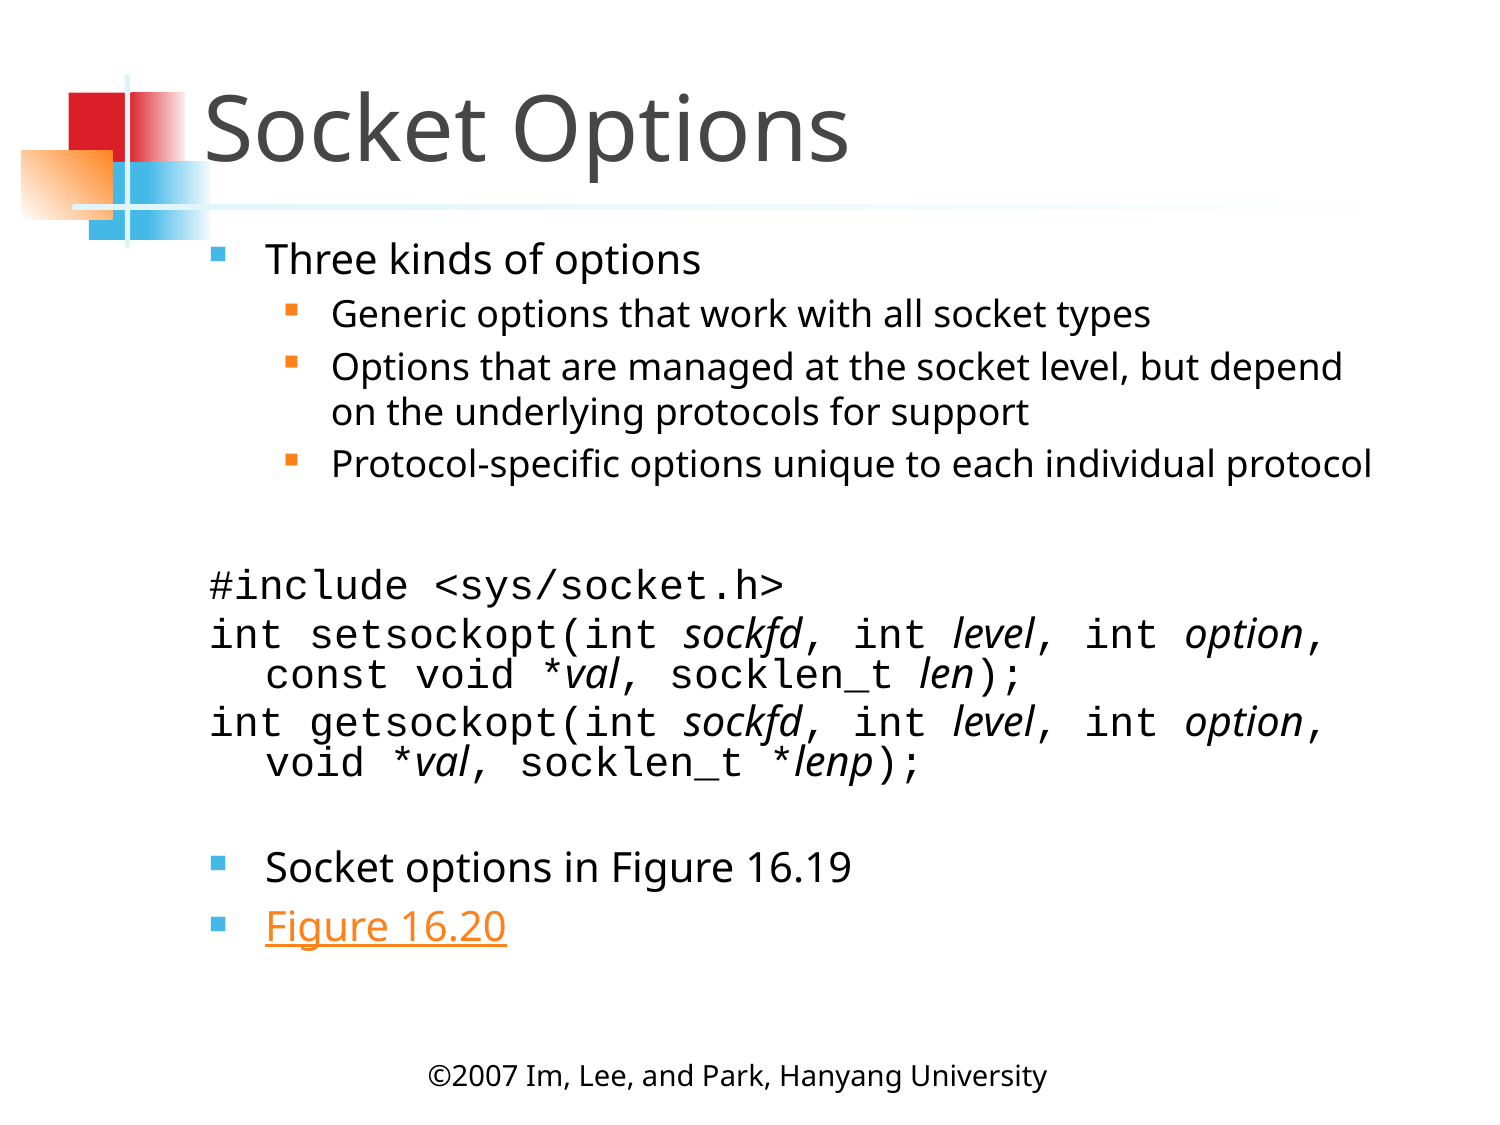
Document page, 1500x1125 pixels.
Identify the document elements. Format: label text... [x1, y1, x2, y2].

footer ©2007 Im, Lee, and Park, Hanyang University [412, 1025, 1300, 1100]
title Socket Options [188, 34, 1468, 188]
list Three kinds of options Generic options that work with all socket types Options that are managed at the socket level, but depend on the underlying protocols for support Protocol-specific options unique to each individual protocol #include <sys/socket.h> int setsockopt(int sockfd, int level, int option, const void *val, socklen_t len); int getsockopt(int sockfd, int level, int option, void *val, socklen_t *lenp); Socket options in Figure 16.19 Figure 16.20 [193, 224, 1401, 1007]
